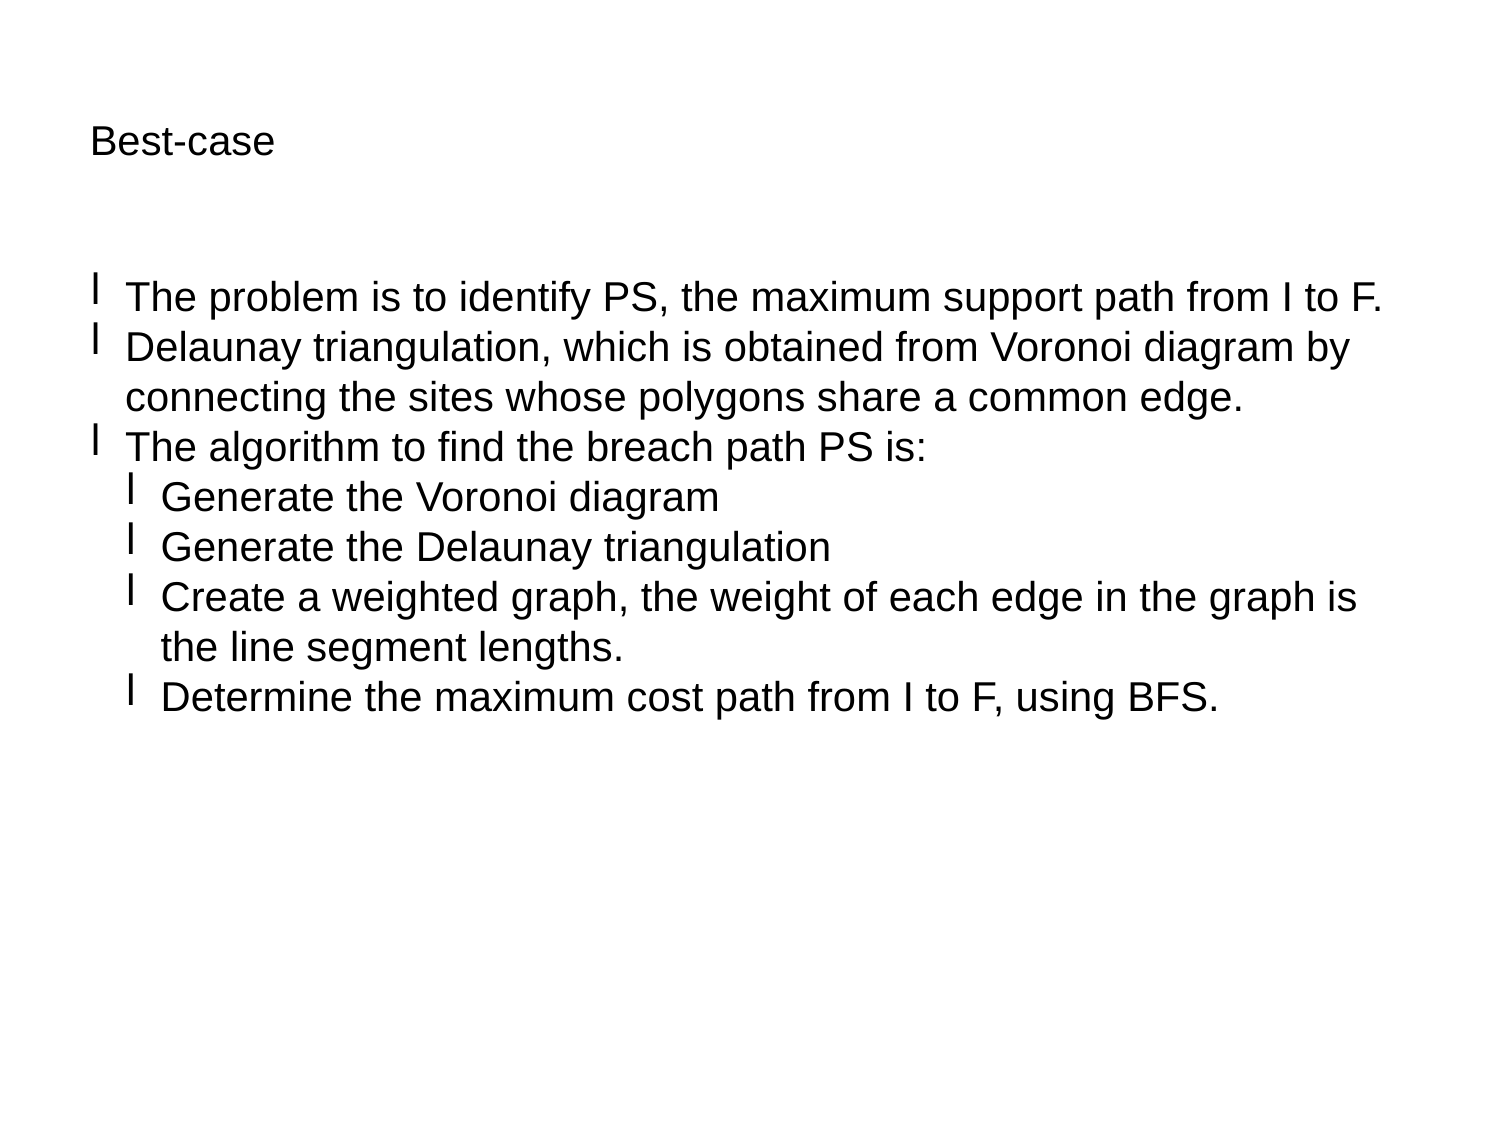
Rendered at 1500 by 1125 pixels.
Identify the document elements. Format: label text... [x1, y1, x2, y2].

text_box Best-case [75, 45, 1424, 232]
text_box The problem is to identify PS, the maximum support path from I to F. Delaunay triangulation, which is obtained from Voronoi diagram by connecting the sites whose polygons share a common edge. The algorithm to find the breach path PS is: Generate the Voronoi diagram Generate the Delaunay triangulation Create a weighted graph, the weight of each edge in the graph is the line segment lengths. Determine the maximum cost path from I to F, using BFS. [75, 262, 1424, 1004]
